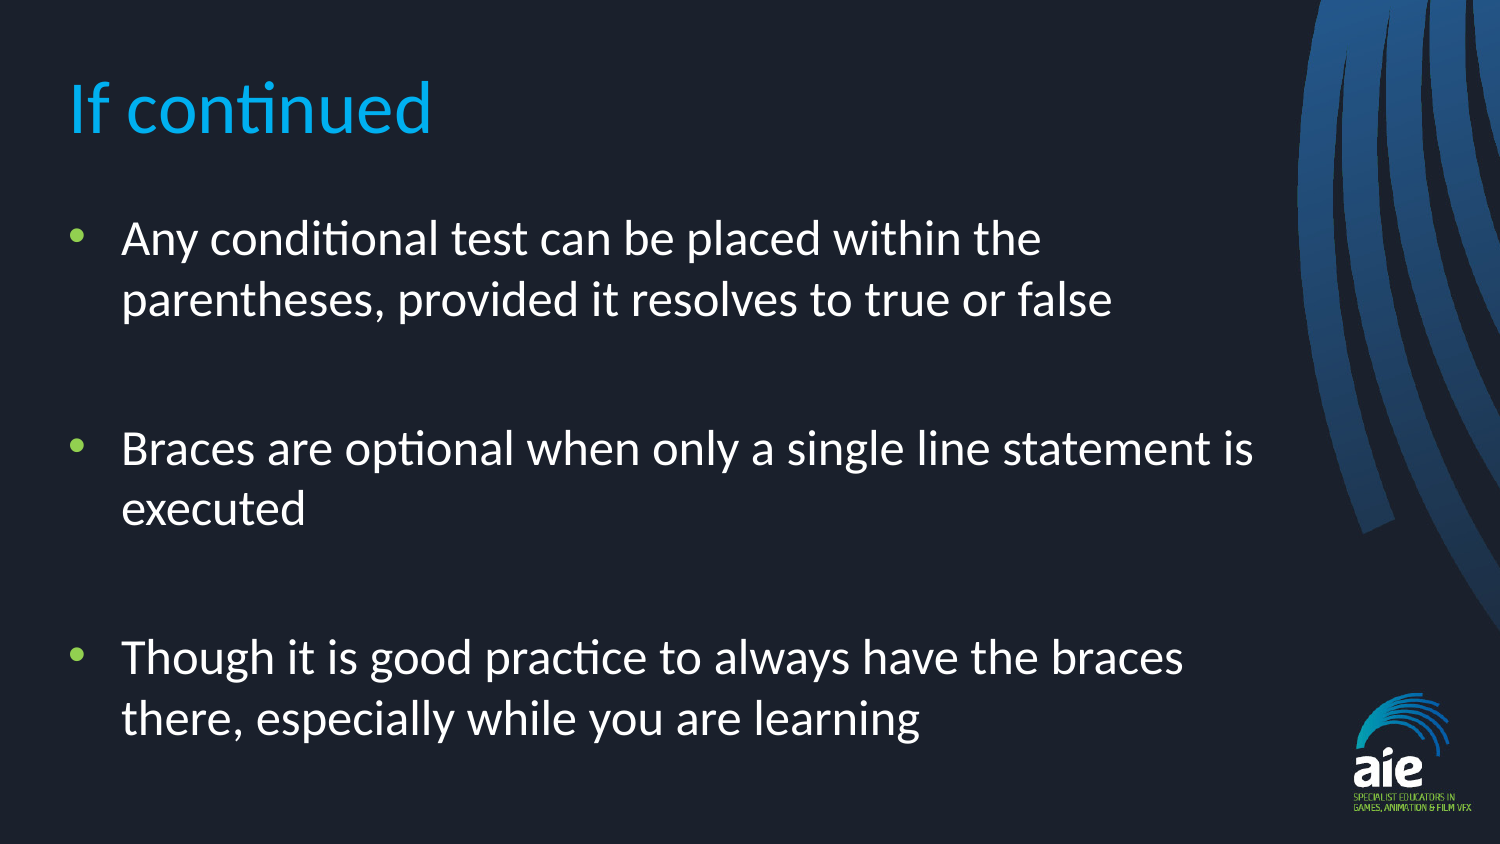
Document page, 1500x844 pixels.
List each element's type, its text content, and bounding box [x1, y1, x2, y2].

picture [0, 0, 1500, 844]
list Any conditional test can be placed within the parentheses, provided it resolves to true or false Braces are optional when only a single line statement is executed Though it is good practice to always have the braces there, especially while you are learning [53, 197, 1329, 753]
title If continued [53, 33, 1425, 175]
